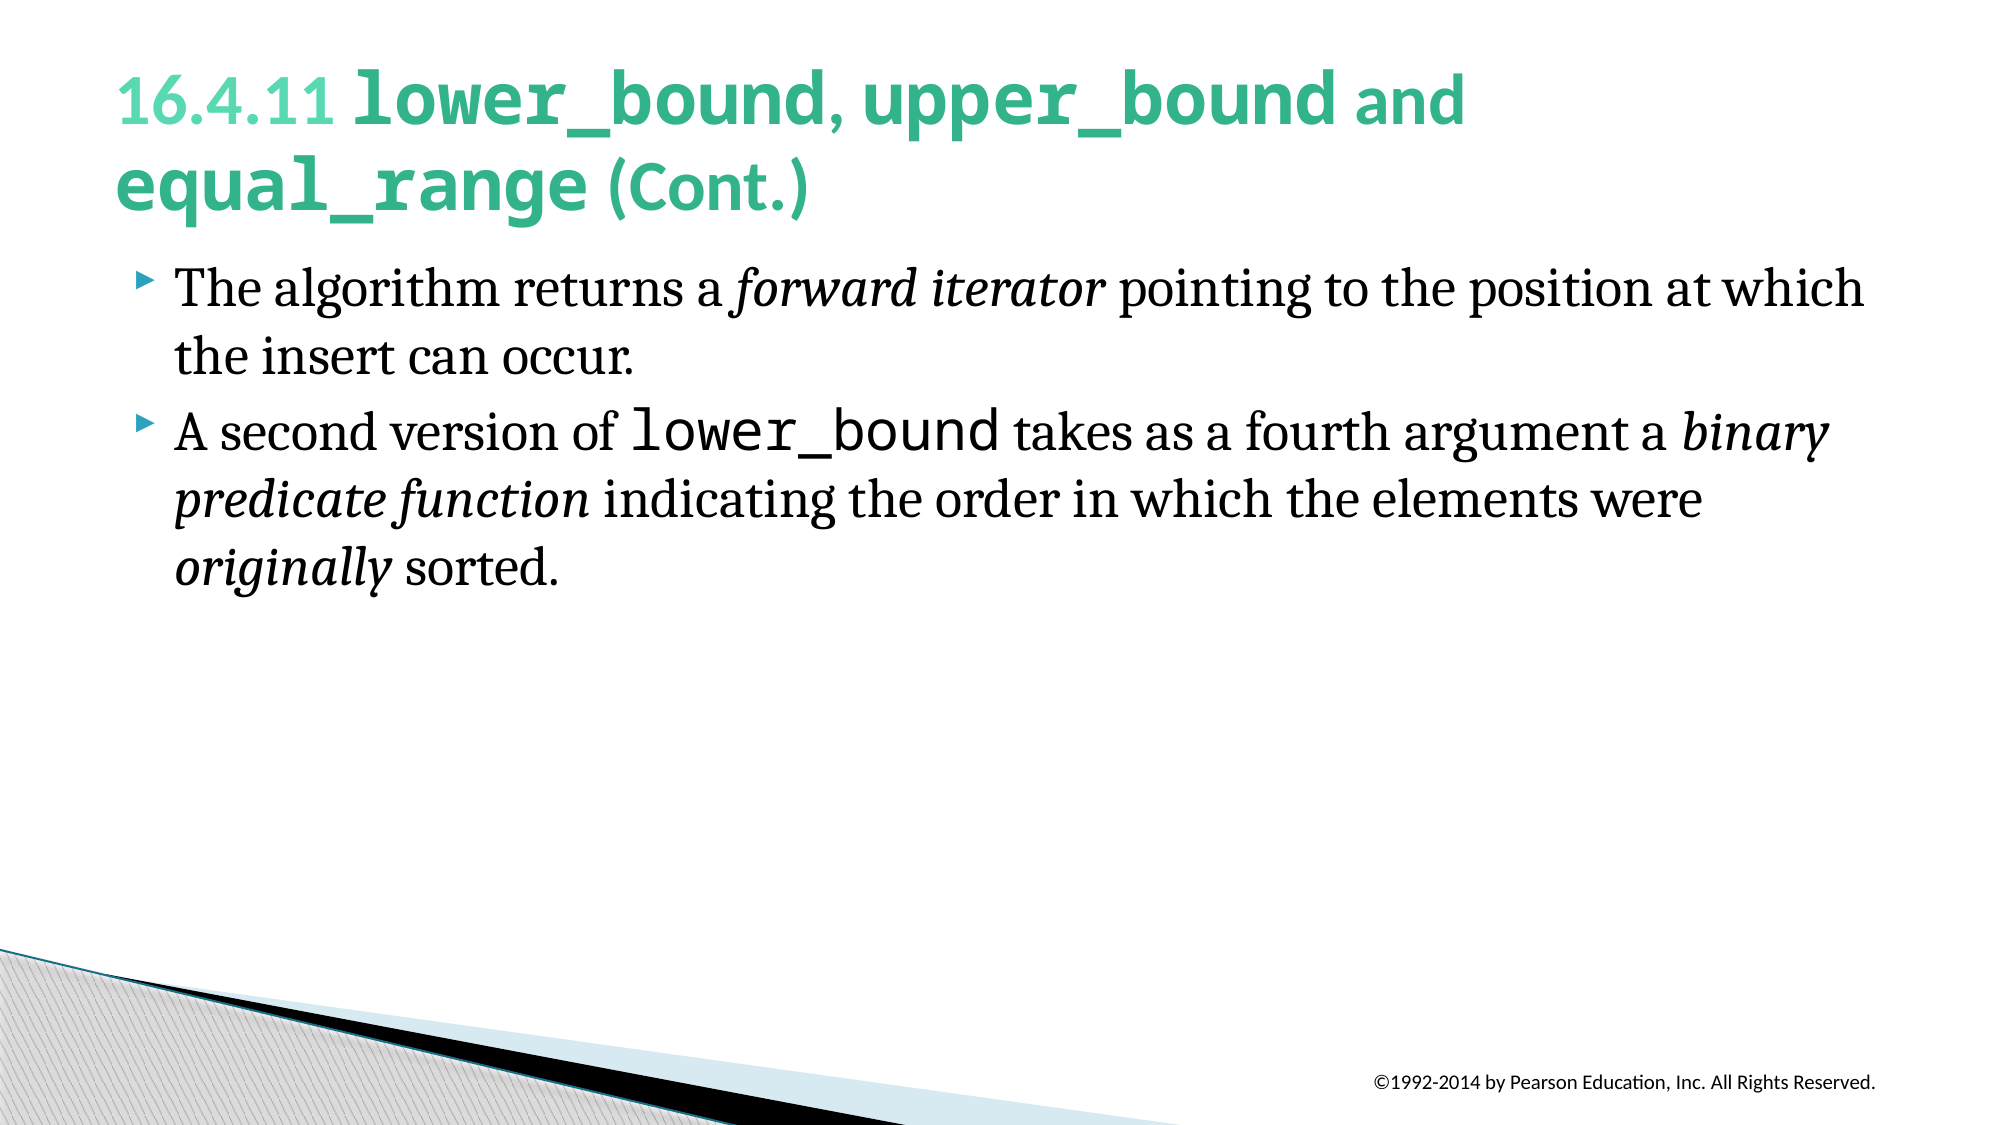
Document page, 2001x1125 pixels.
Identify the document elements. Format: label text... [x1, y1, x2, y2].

list The algorithm returns a forward iterator pointing to the position at which the insert can occur. A second version of lower_bound takes as a fourth argument a binary predicate function indicating the order in which the elements were originally sorted. [99, 242, 1900, 986]
footer ©1992-2014 by Pearson Education, Inc. All Rights Reserved. [866, 1051, 1892, 1112]
title 16.4.11 lower_bound, upper_bound and equal_range (Cont.) [99, 45, 1900, 233]
